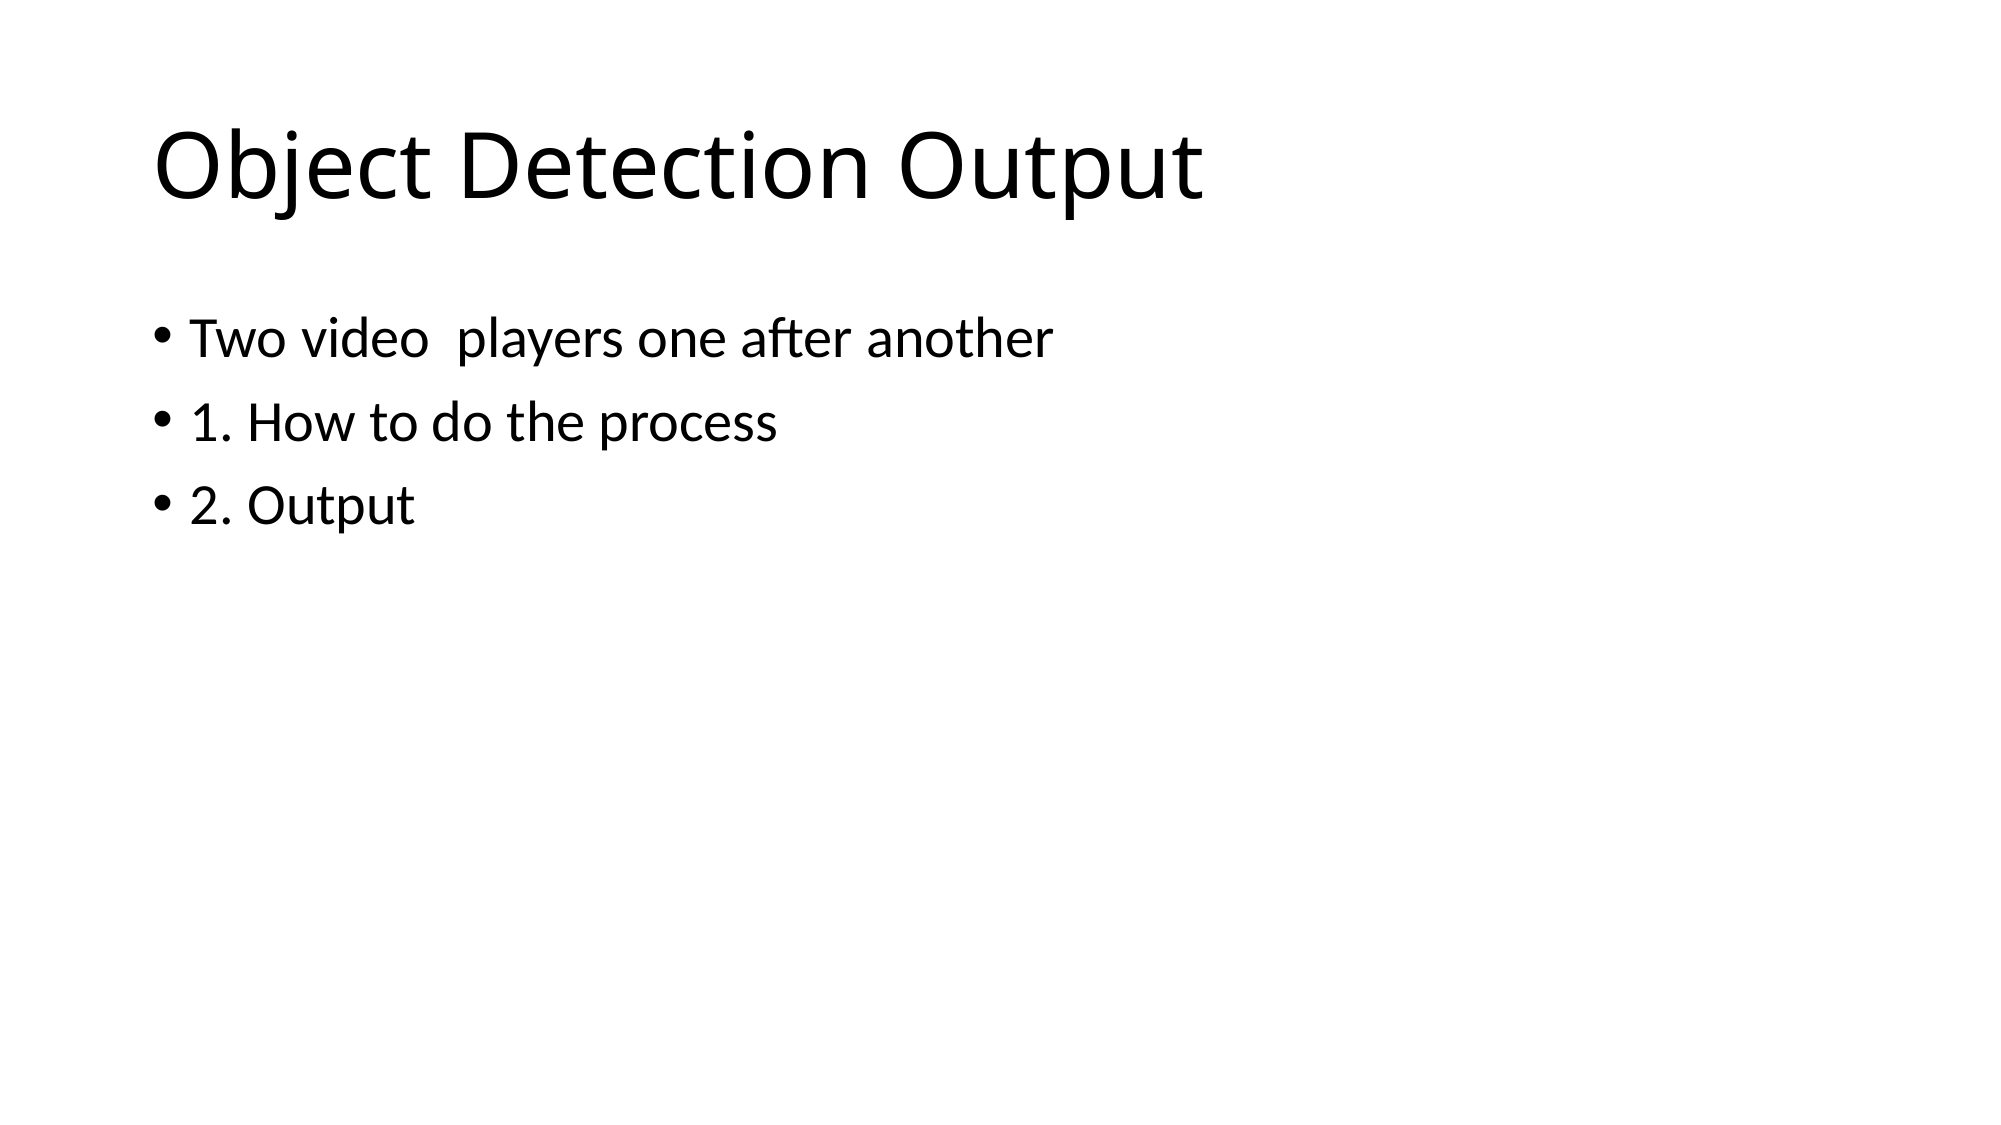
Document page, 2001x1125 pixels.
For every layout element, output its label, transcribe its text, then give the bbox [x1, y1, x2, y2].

title Object Detection Output [137, 59, 1863, 278]
list Two video players one after another 1. How to do the process 2. Output [137, 299, 1863, 1014]
